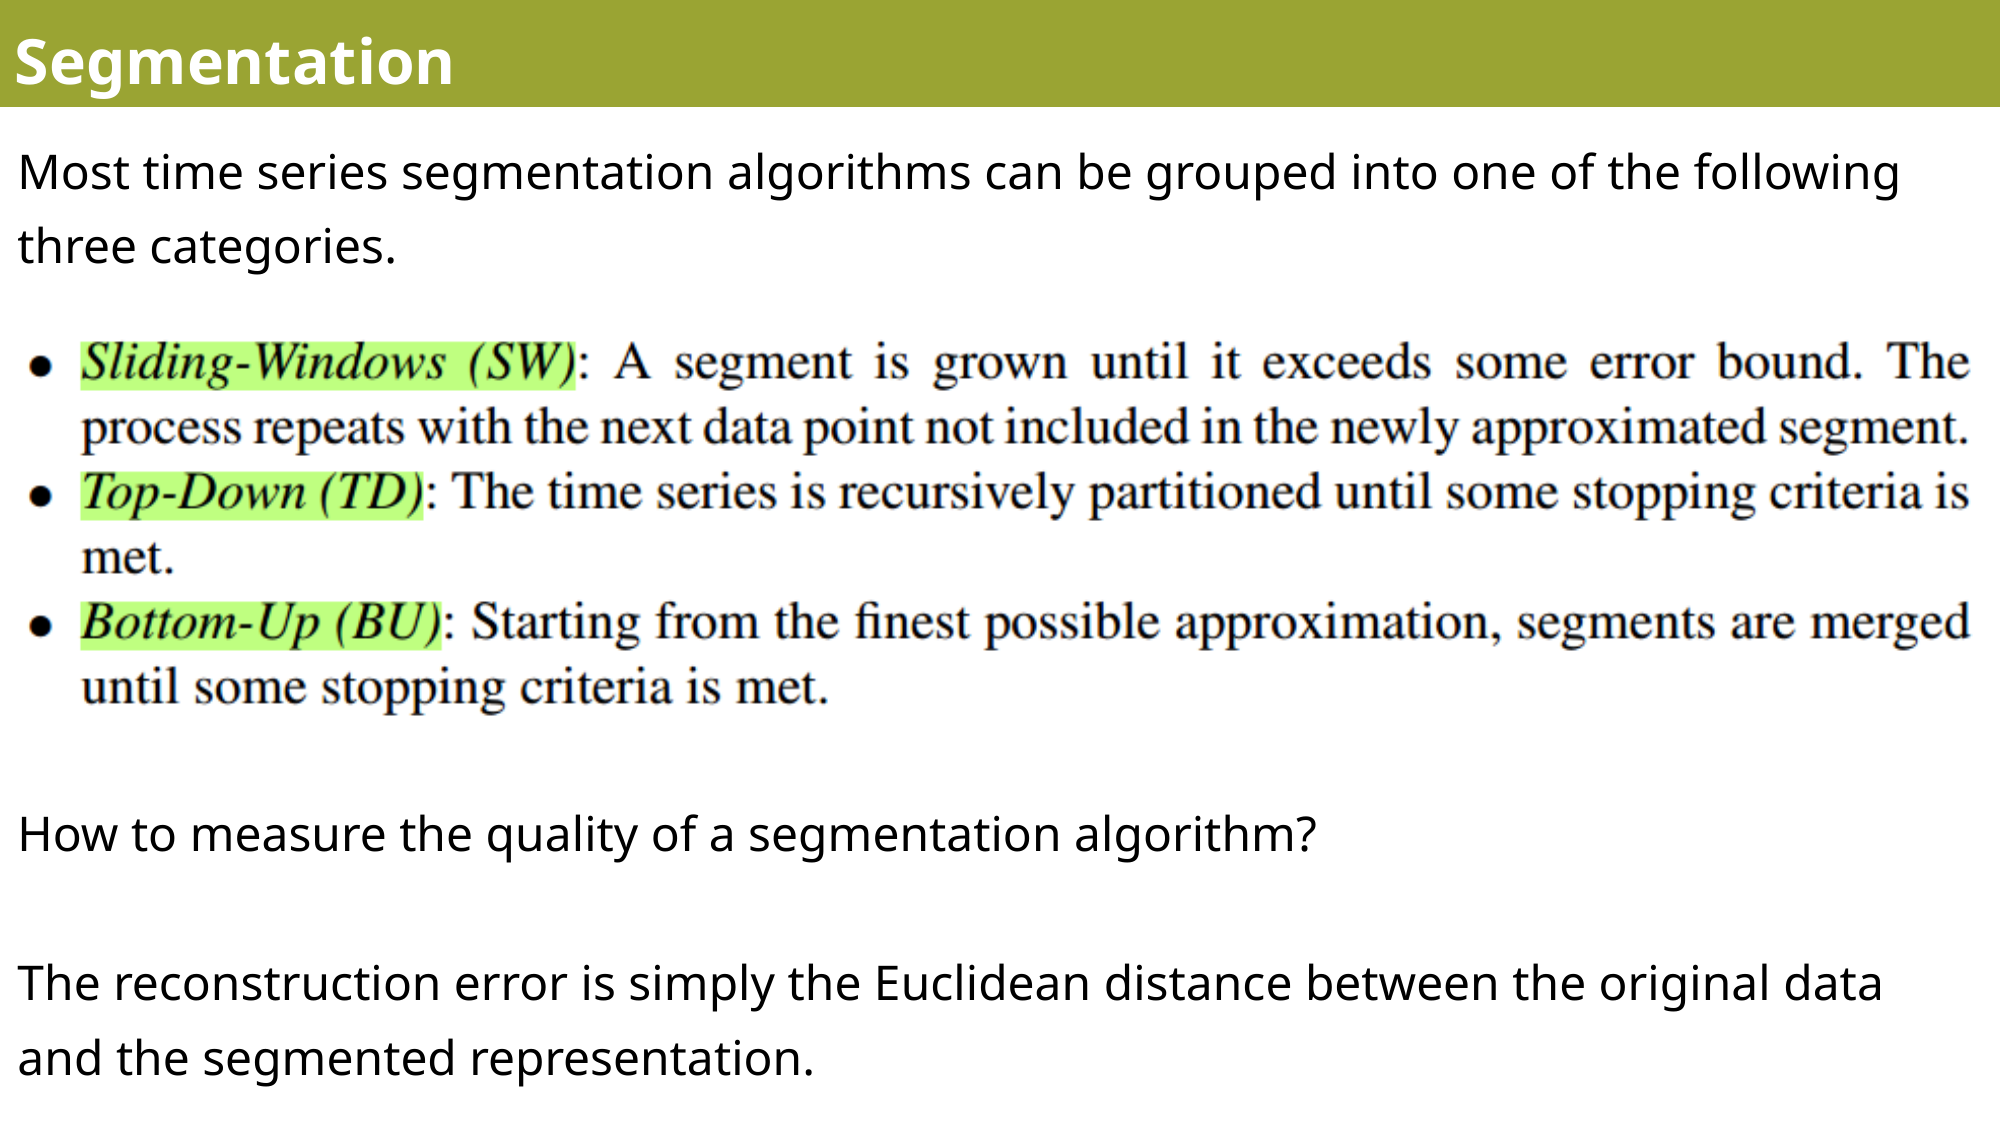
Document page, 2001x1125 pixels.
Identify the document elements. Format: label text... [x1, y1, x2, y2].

picture [18, 326, 1985, 722]
list Segmentation [0, 23, 1731, 84]
text_box Most time series segmentation algorithms can be grouped into one of the following three categories. How to measure the quality of a segmentation algorithm? The reconstruction error is simply the Euclidean distance between the original data and the segmented representation. [2, 116, 2000, 1125]
